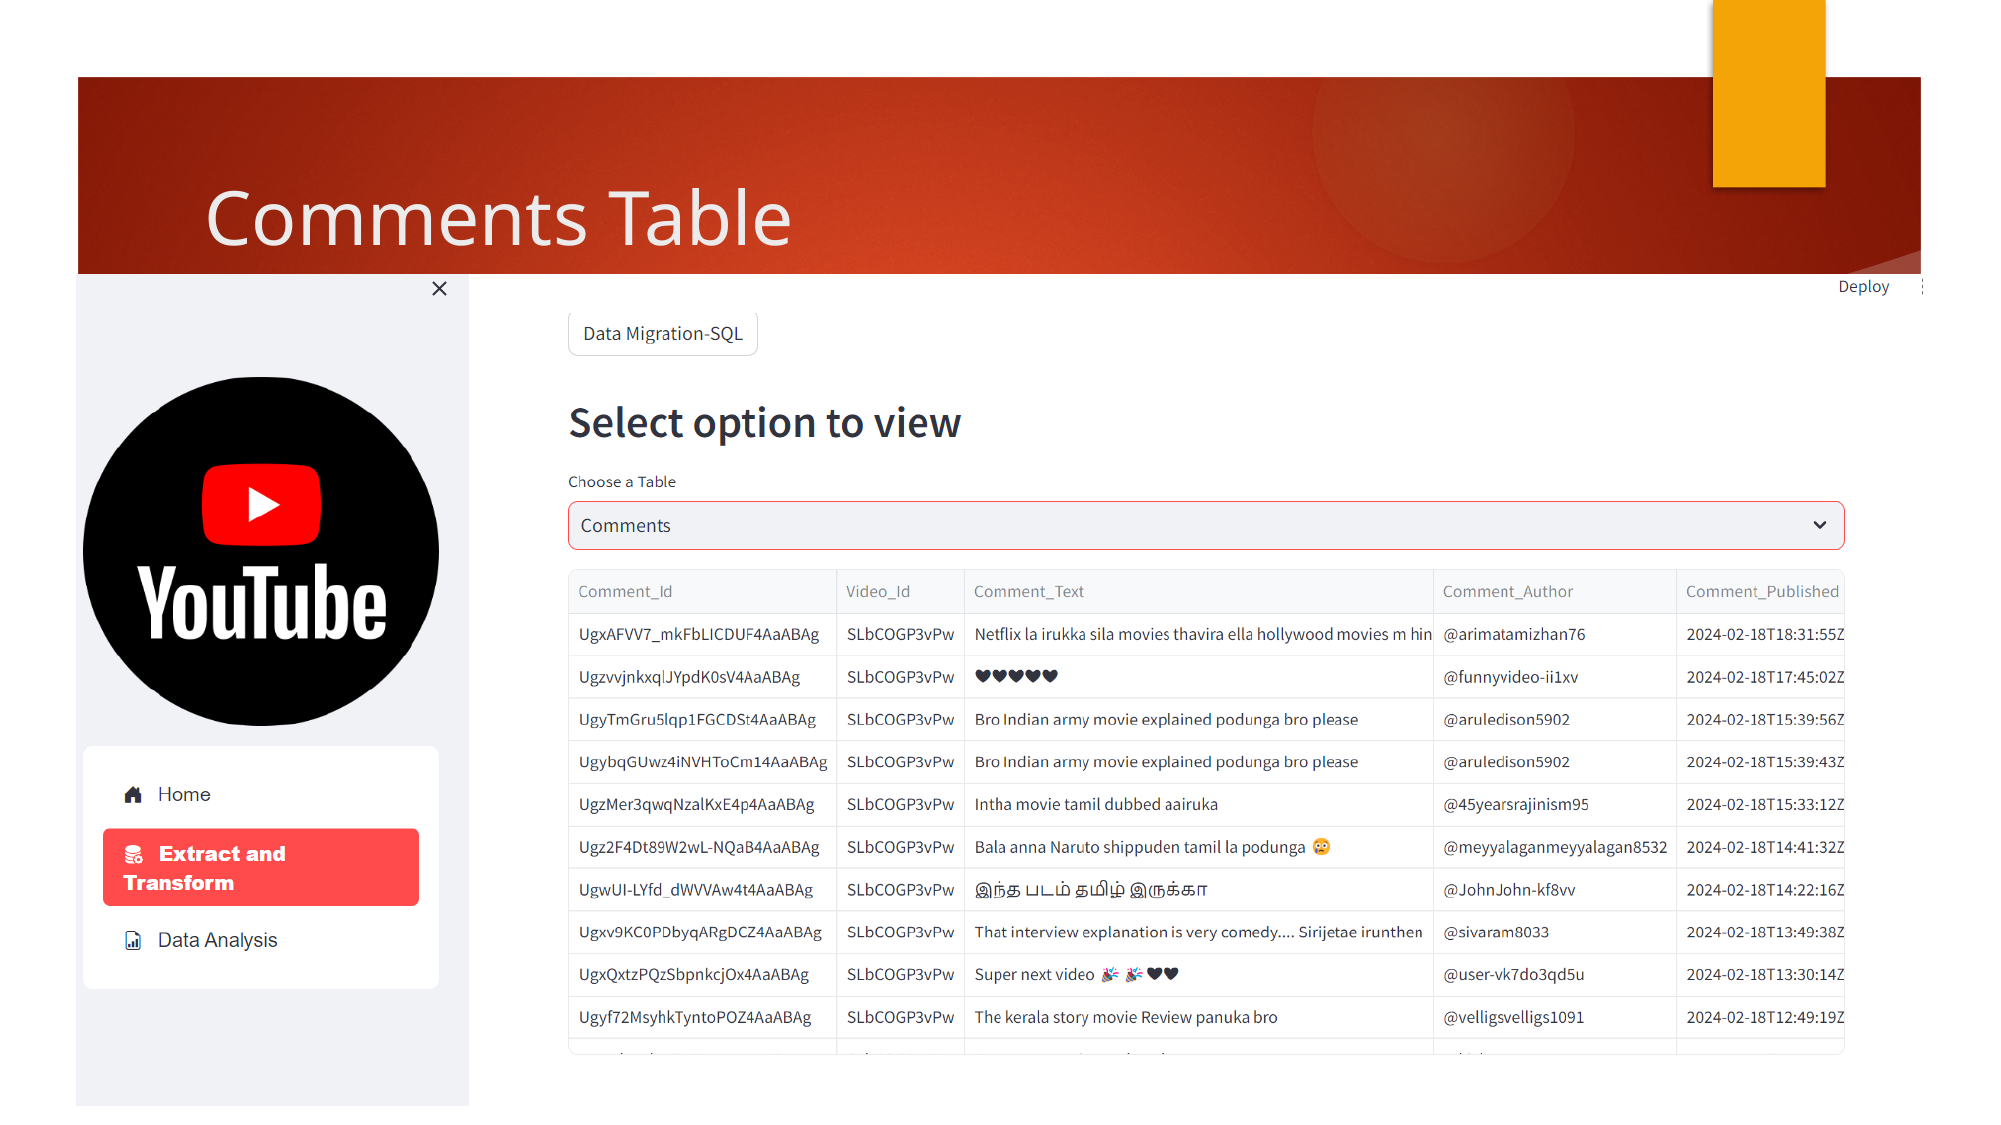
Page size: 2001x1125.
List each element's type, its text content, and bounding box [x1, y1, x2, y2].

picture [76, 274, 1923, 1106]
title Comments Table [189, 155, 1627, 274]
